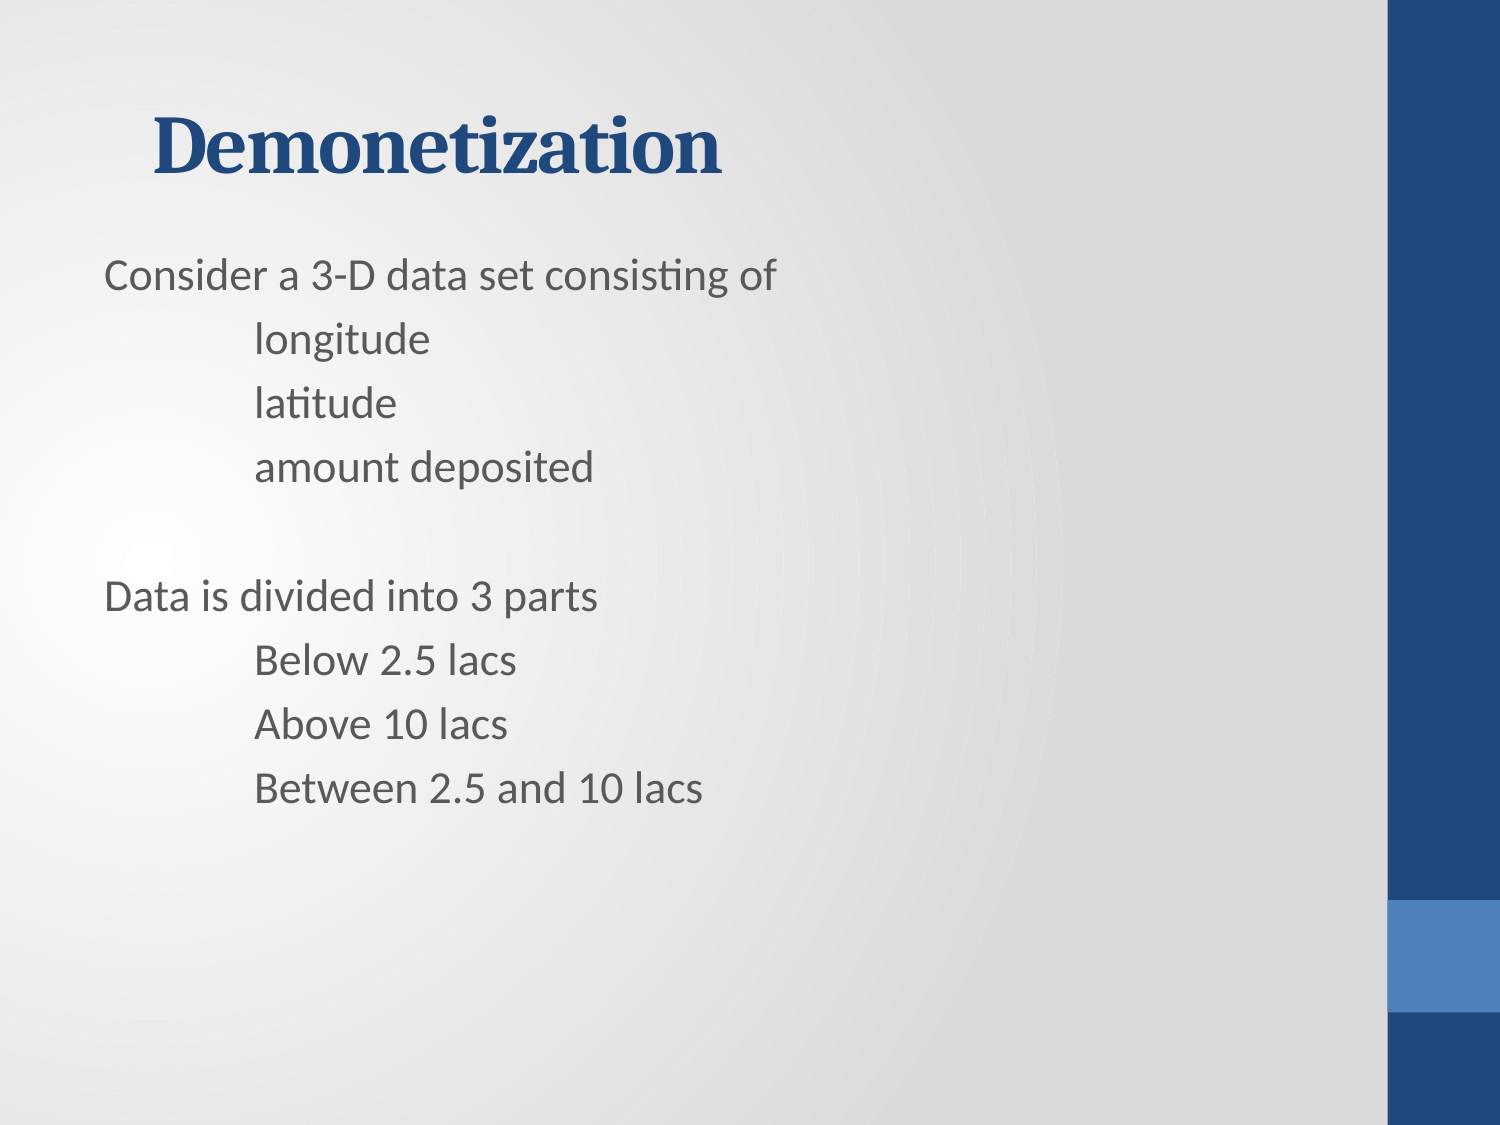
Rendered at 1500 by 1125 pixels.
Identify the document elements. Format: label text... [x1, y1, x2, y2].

list Consider a 3-D data set consisting of longitude latitude amount deposited Data is divided into 3 parts Below 2.5 lacs Above 10 lacs Between 2.5 and 10 lacs [70, 237, 1321, 1025]
title Demonetization [137, 75, 1325, 205]
